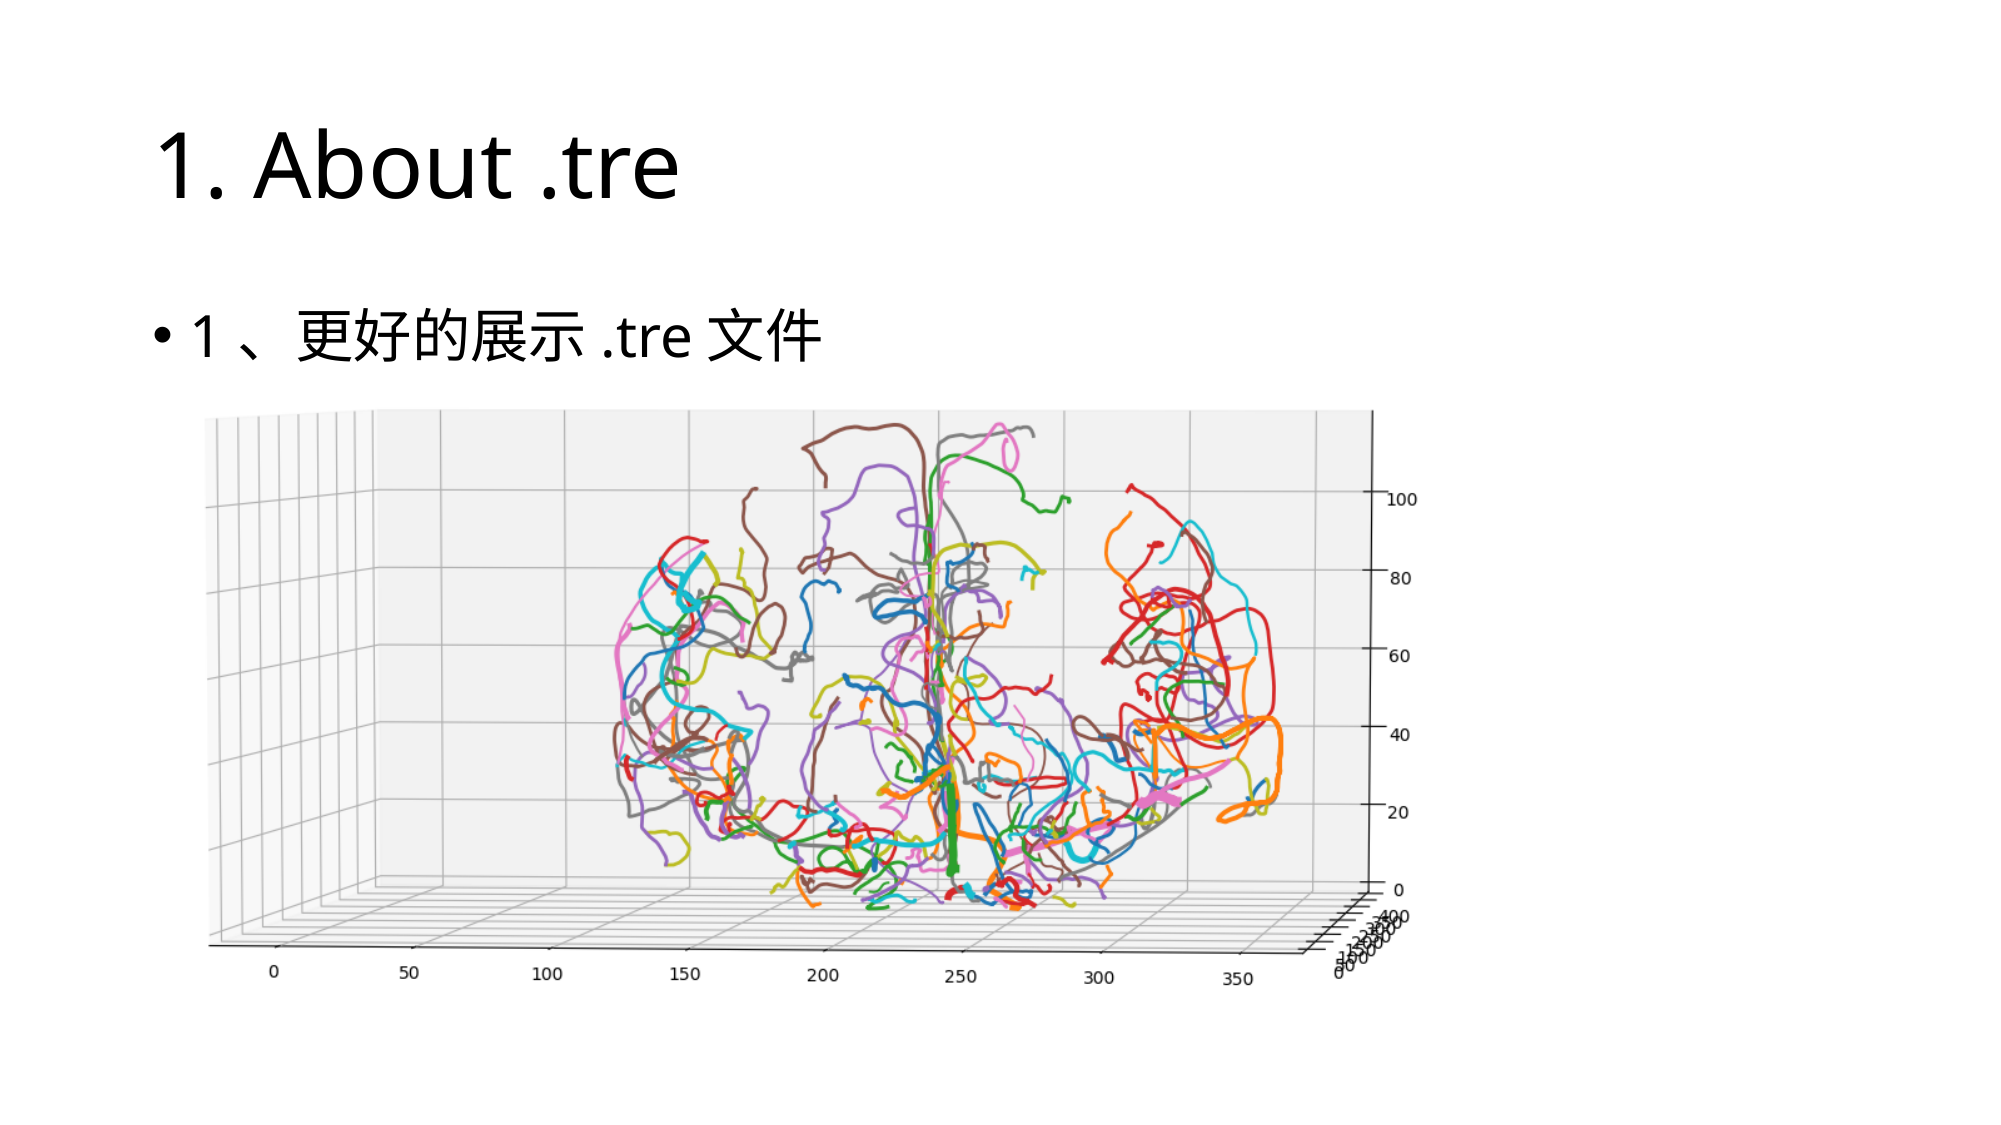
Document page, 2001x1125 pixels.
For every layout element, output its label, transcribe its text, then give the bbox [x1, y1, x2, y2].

list 1、更好的展示.tre文件 [137, 299, 1863, 1014]
title 1. About .tre [137, 59, 1863, 278]
picture [186, 363, 1555, 1014]
